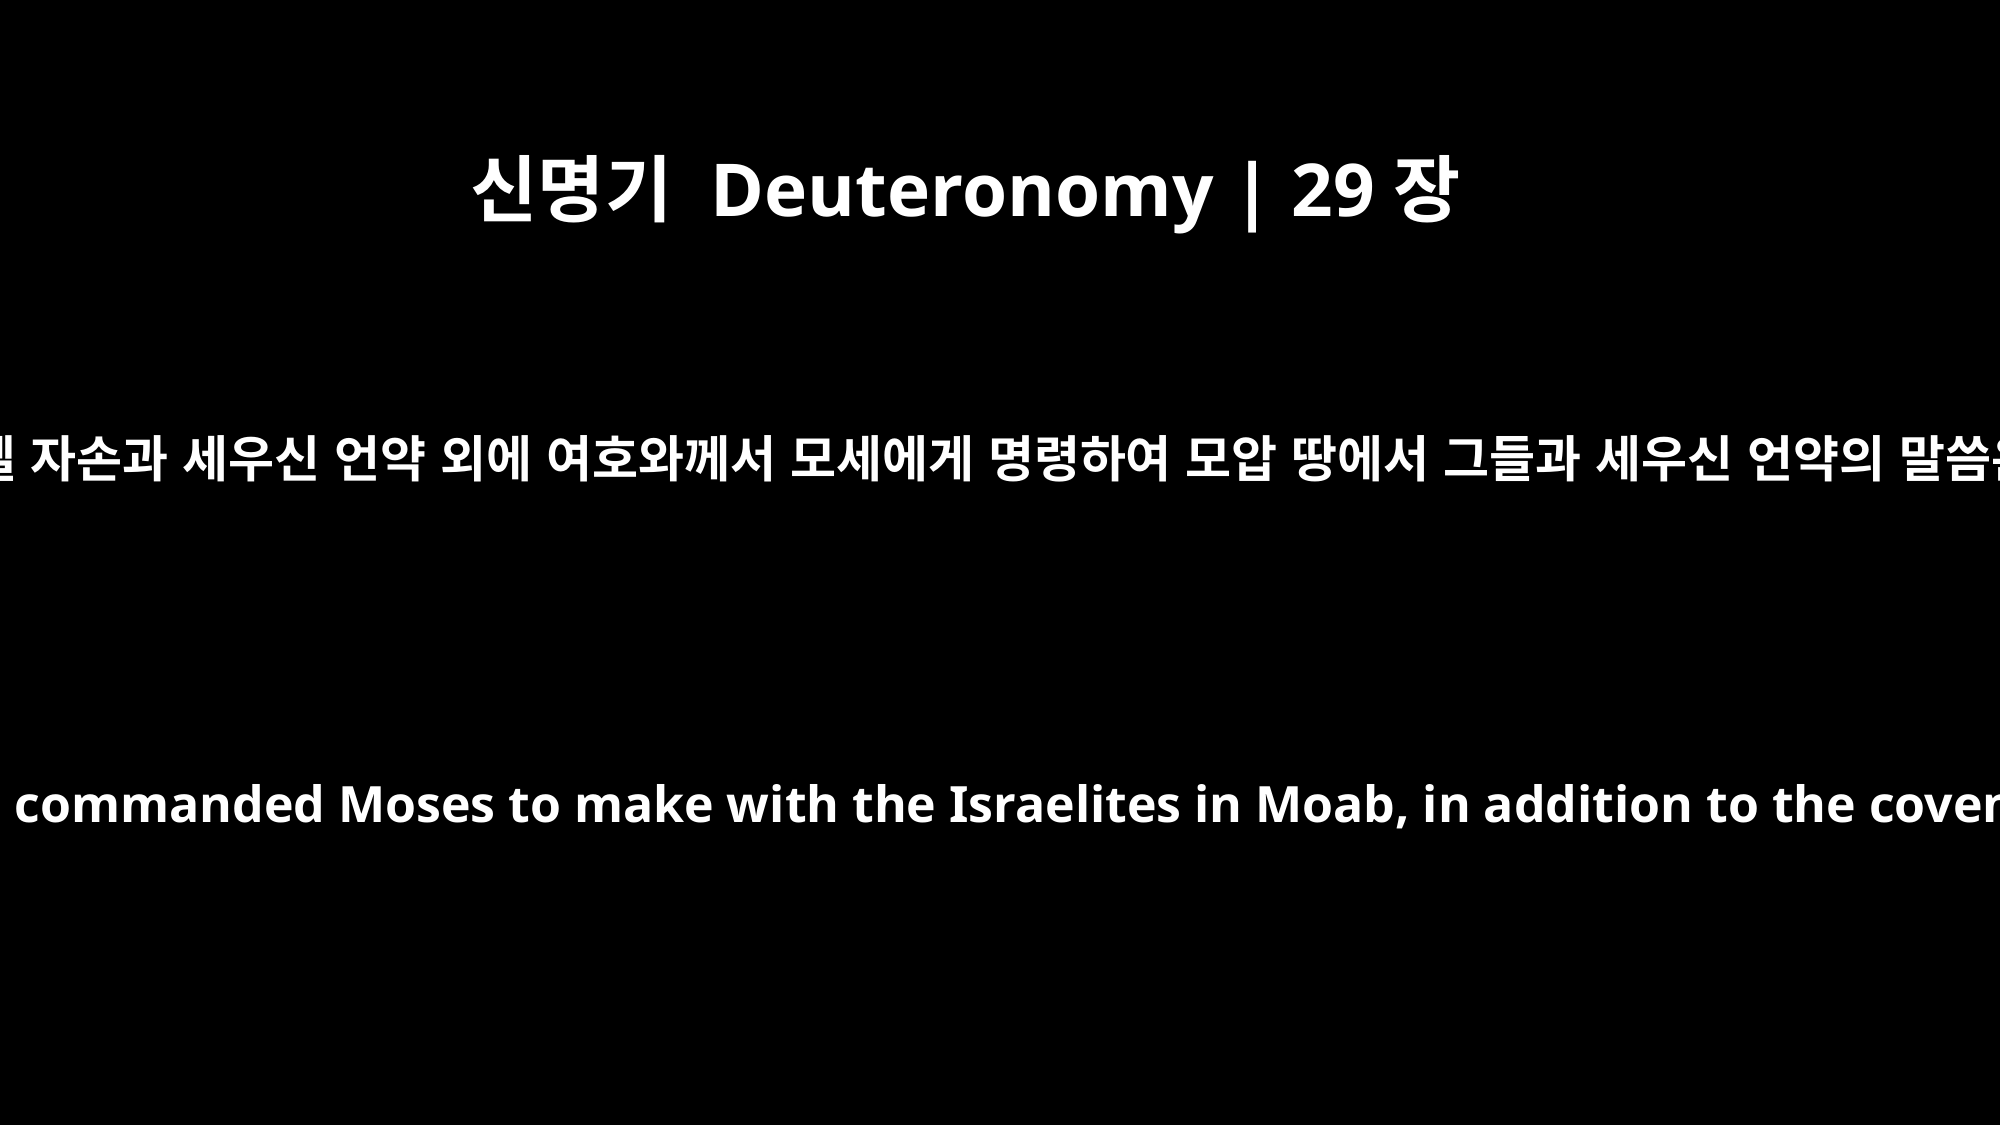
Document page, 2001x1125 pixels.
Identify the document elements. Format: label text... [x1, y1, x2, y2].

text_box 신명기 Deuteronomy | 29장 [456, 136, 1476, 239]
text_box 1 호렙에서 이스라엘 자손과 세우신 언약 외에 여호와께서 모세에게 명령하여 모압 땅에서 그들과 세우신 언약의 말씀은 이러하니라 [0, 359, 2000, 495]
text_box These are the terms of the covenant the LORD commanded Moses to make with the Israelites in Moab, in addition to the covenant he had made with them at Horeb. [0, 764, 2000, 840]
